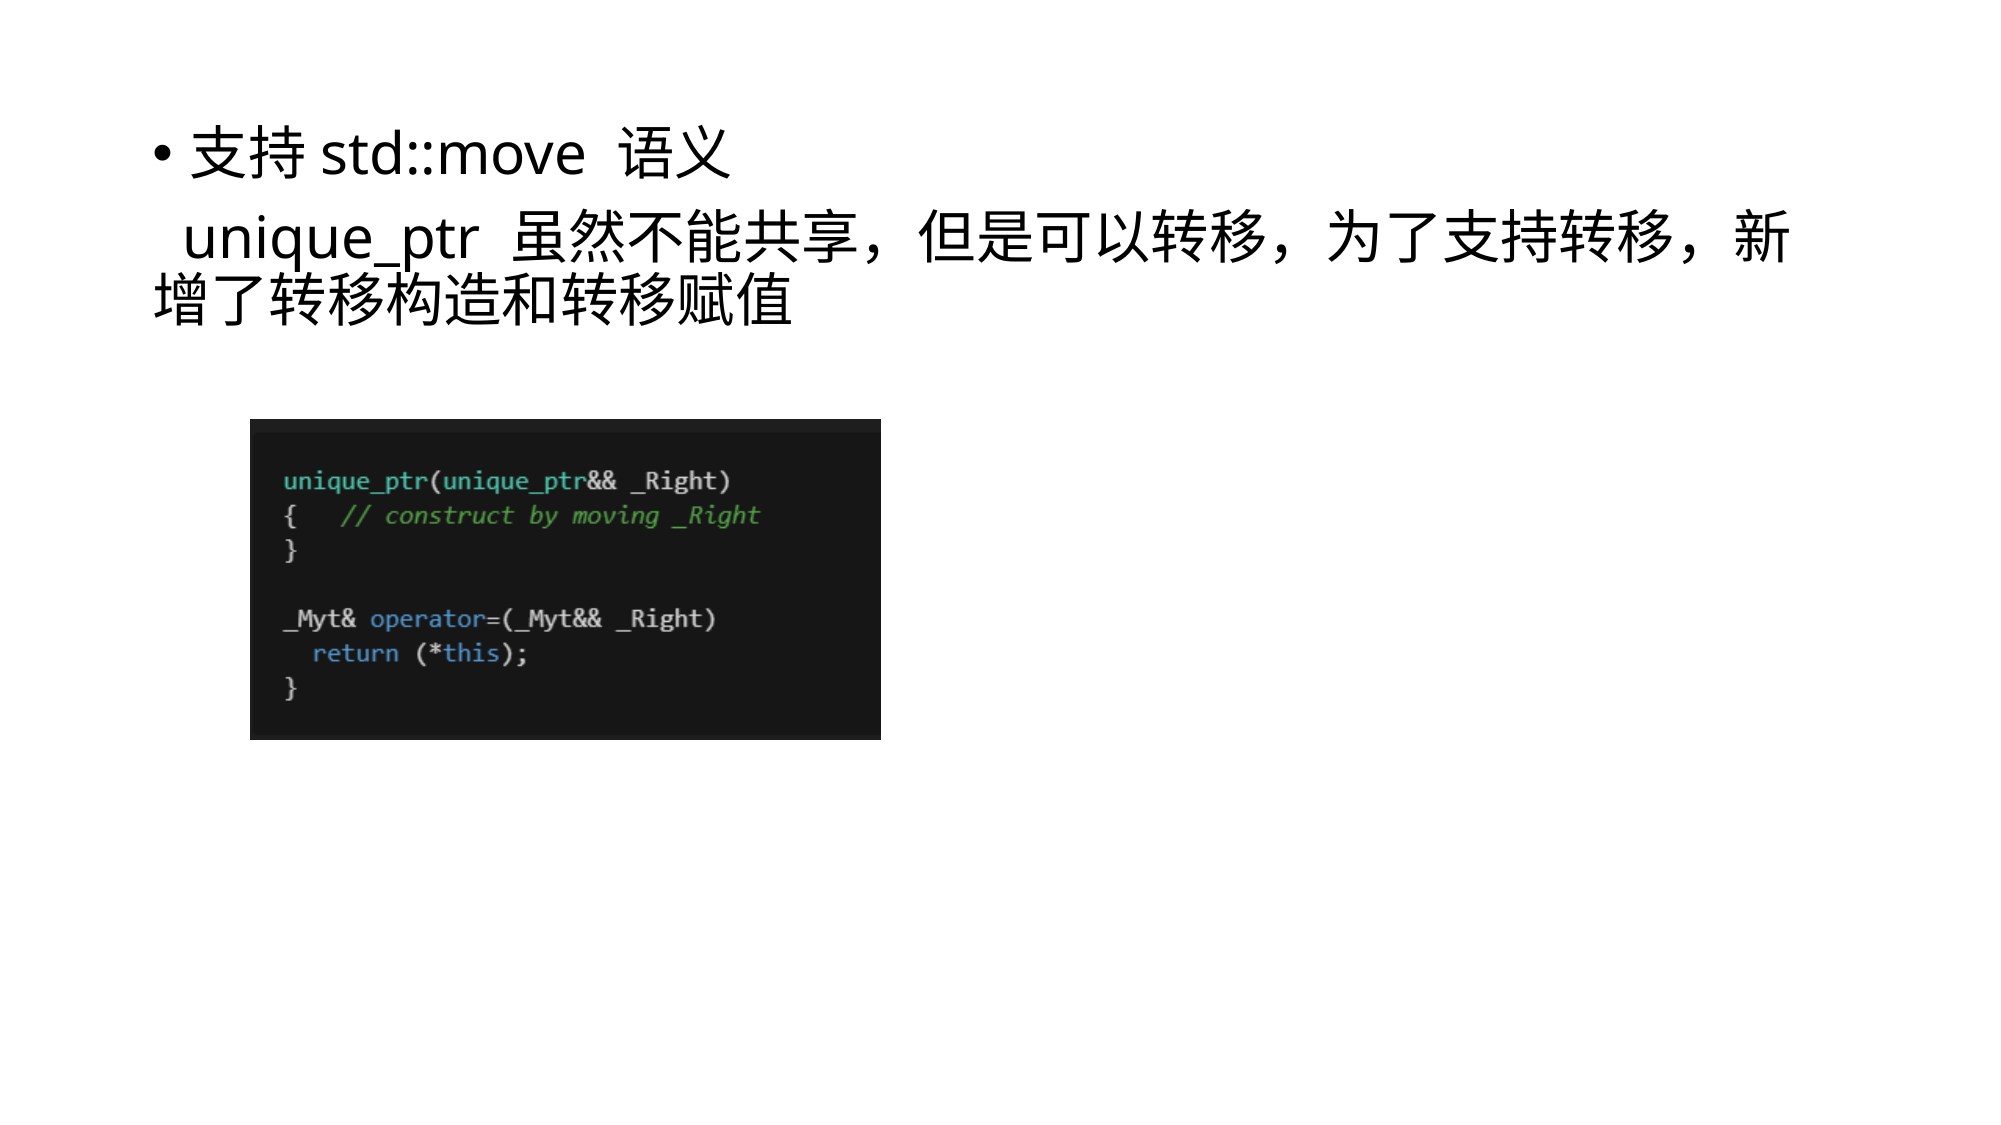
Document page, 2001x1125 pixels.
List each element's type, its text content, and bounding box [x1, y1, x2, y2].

picture [250, 419, 881, 740]
list 支持std::move 语义 unique_ptr 虽然不能共享，但是可以转移，为了支持转移，新增了转移构造和转移赋值 [137, 116, 1863, 1014]
